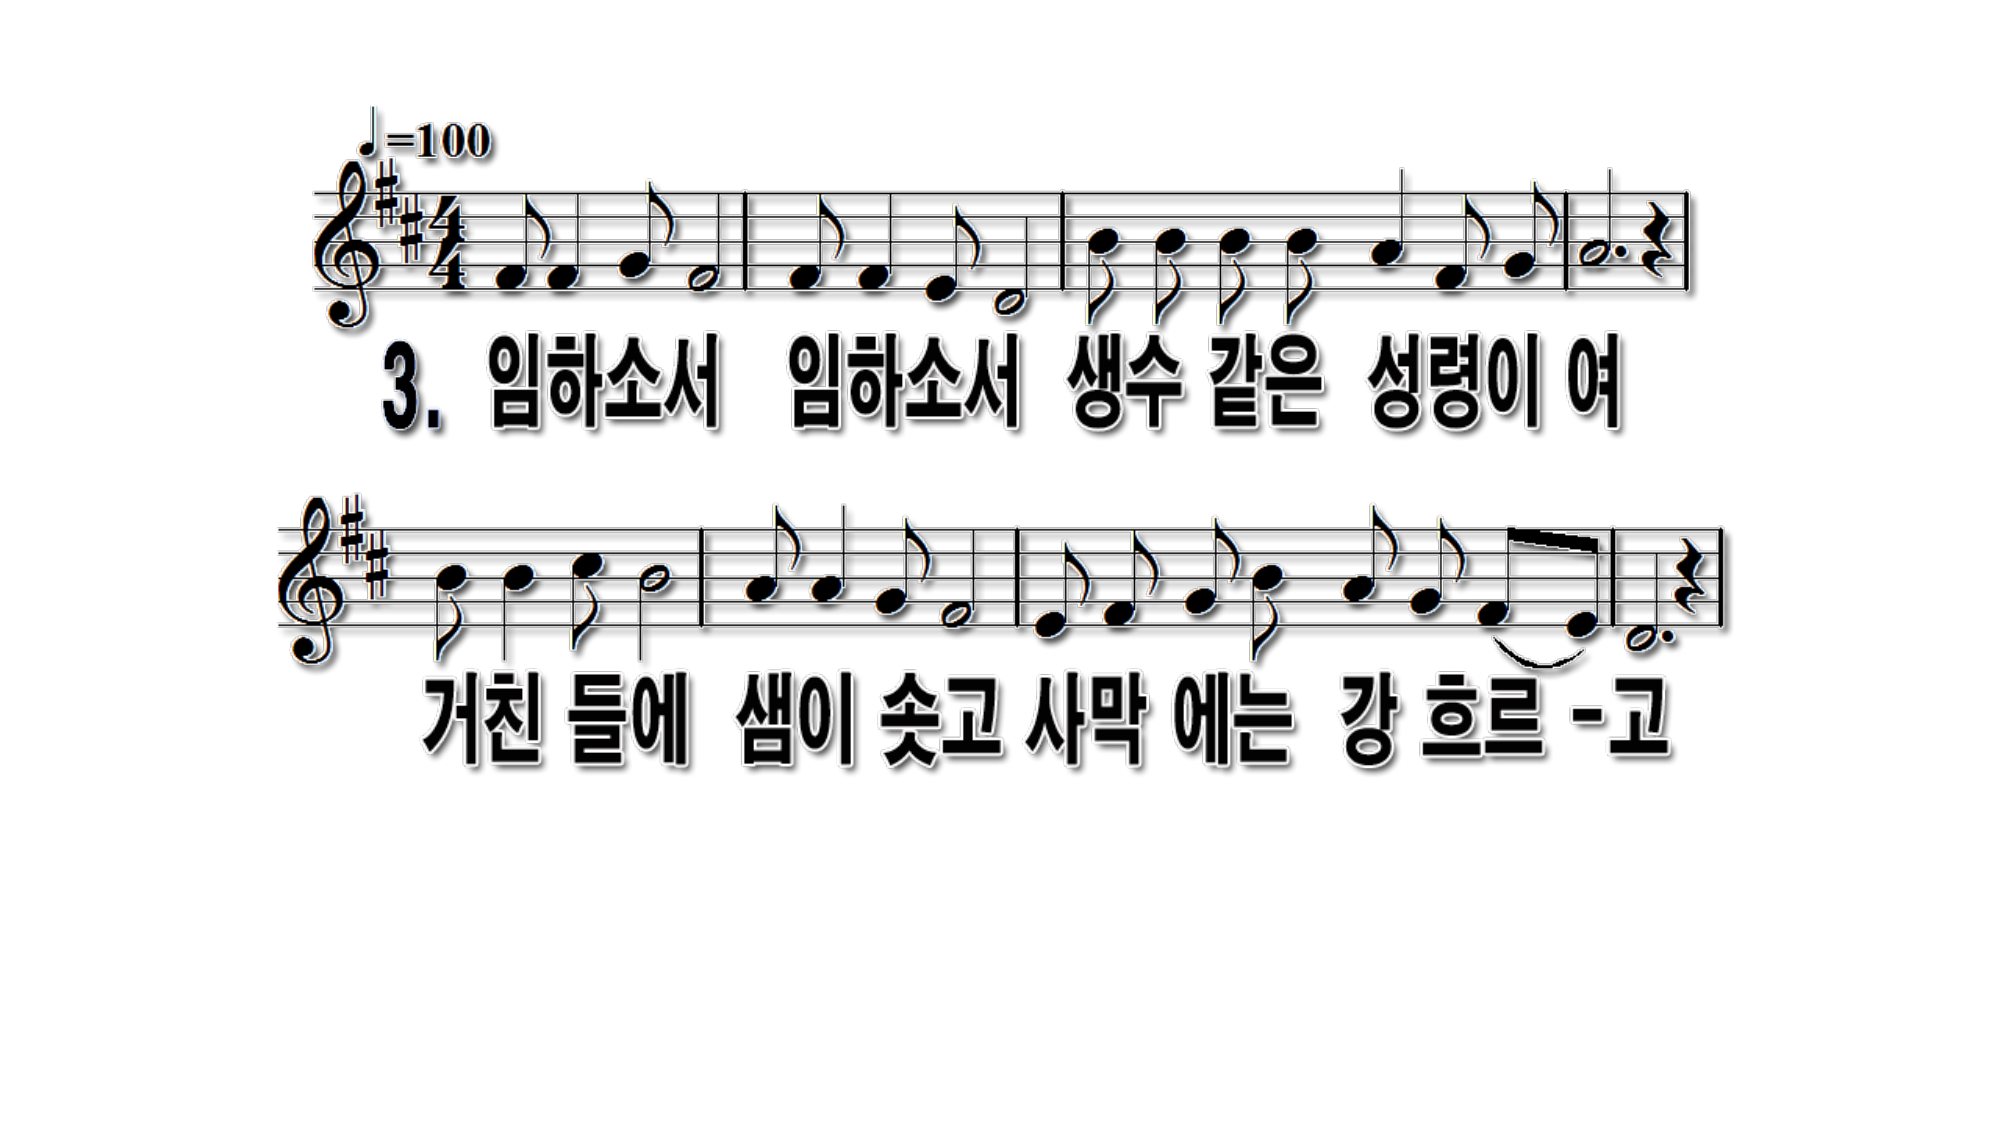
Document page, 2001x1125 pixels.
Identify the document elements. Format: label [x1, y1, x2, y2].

picture [249, 0, 1750, 815]
